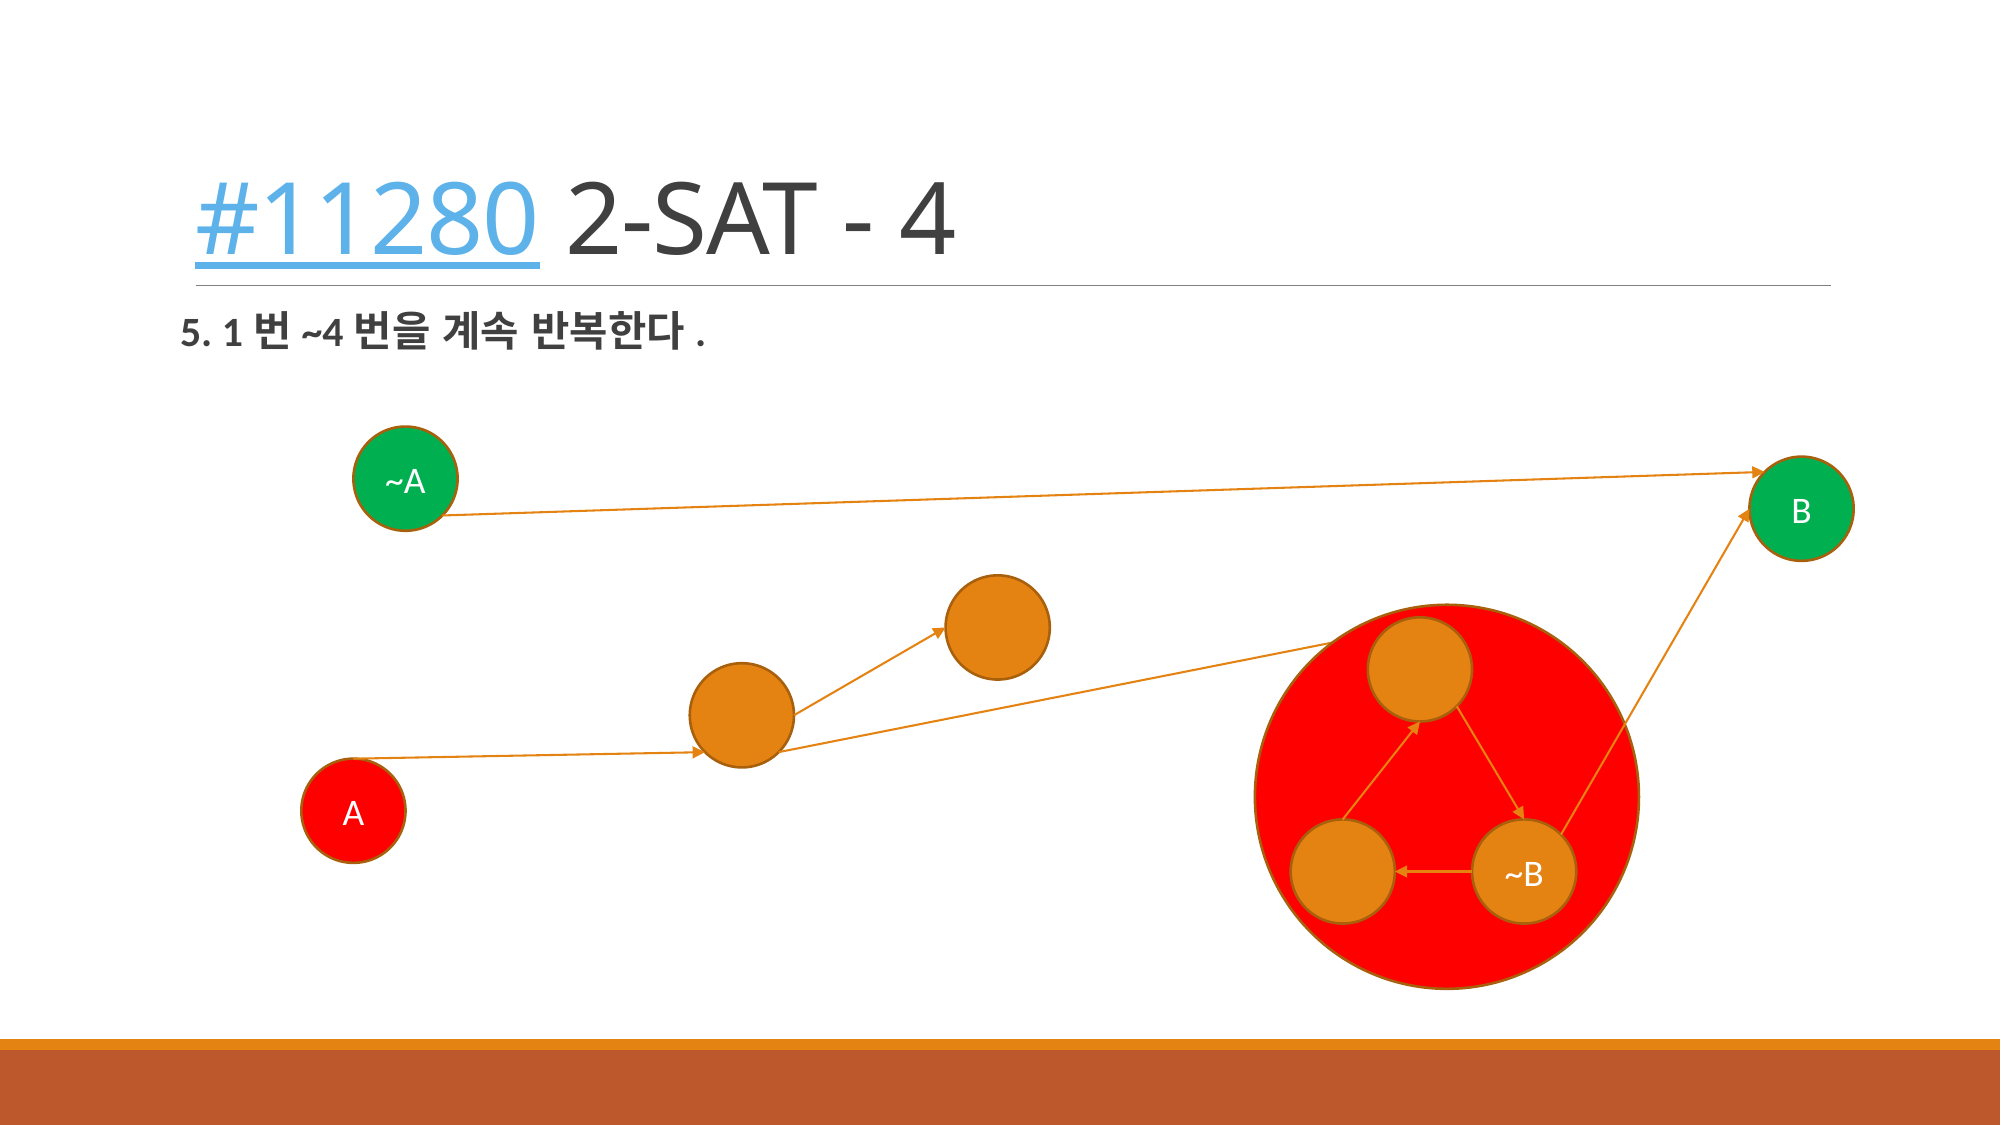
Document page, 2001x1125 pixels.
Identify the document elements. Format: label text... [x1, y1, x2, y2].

text_box B [1758, 455, 1855, 563]
title #11280 2-SAT - 4 [180, 47, 1830, 285]
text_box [1560, 525, 1750, 836]
text_box [688, 661, 777, 769]
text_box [352, 751, 706, 760]
text_box A [300, 757, 407, 865]
list 5. 1번~4번을 계속 반복한다. [180, 302, 1830, 963]
text_box ~A [352, 425, 458, 533]
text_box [778, 632, 1251, 753]
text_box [441, 471, 1766, 516]
text_box [944, 574, 1052, 629]
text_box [1254, 604, 1640, 990]
